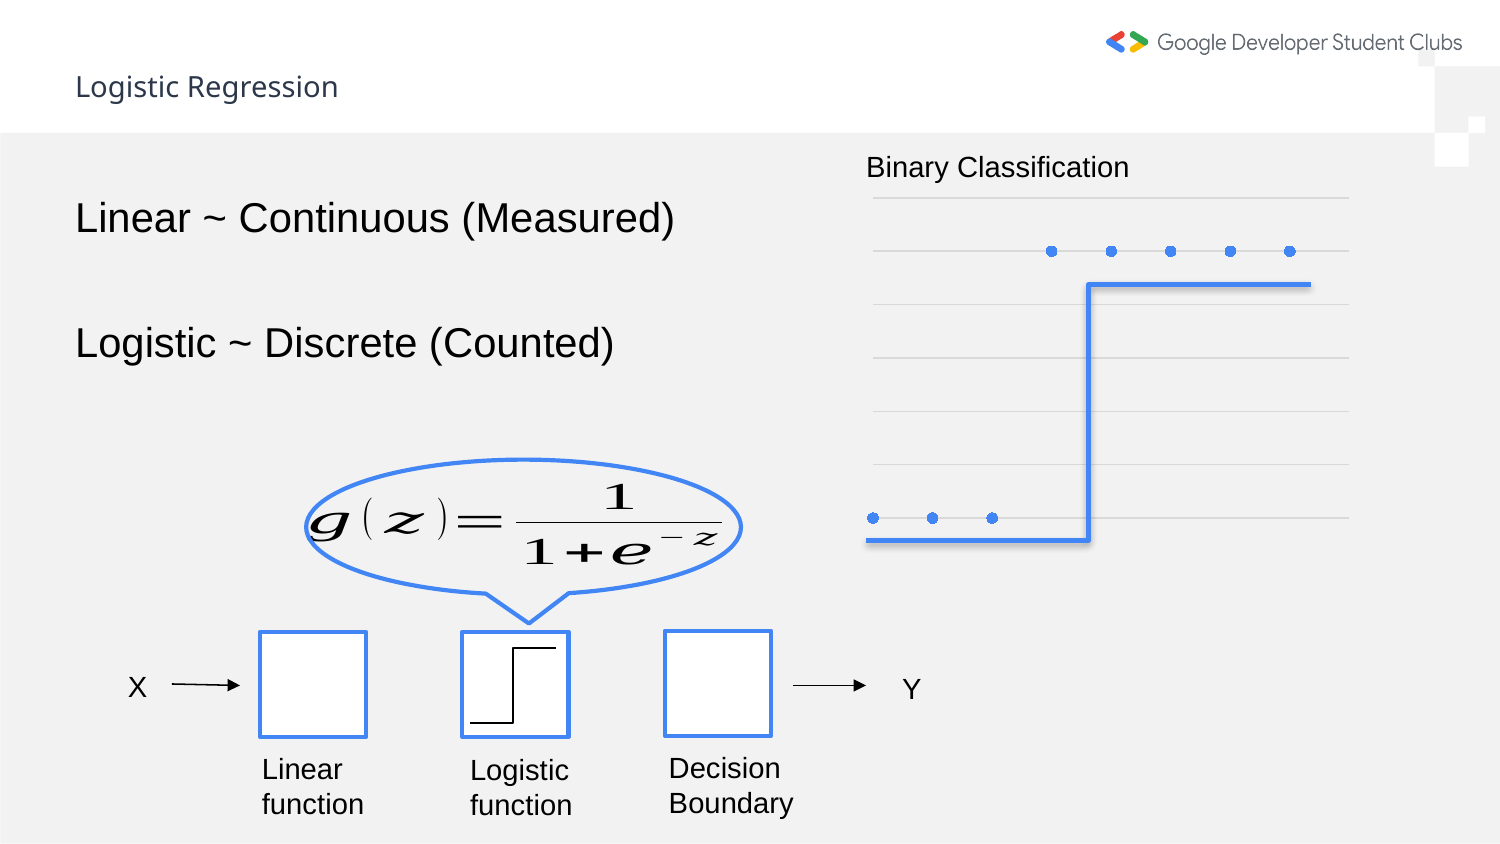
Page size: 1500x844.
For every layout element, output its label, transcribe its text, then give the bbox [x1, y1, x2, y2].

text_box X [127, 667, 200, 703]
text_box Logistic function [469, 750, 577, 821]
chart [792, 183, 1370, 586]
text_box Linear ~ Continuous (Measured) Logistic ~ Discrete (Counted) [74, 115, 793, 367]
picture [0, 0, 1500, 844]
text_box Binary Classification [865, 147, 1311, 183]
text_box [469, 647, 557, 724]
text_box [462, 631, 569, 737]
text_box Logistic Regression [75, 57, 846, 103]
text_box [306, 459, 741, 624]
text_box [865, 284, 1312, 541]
text_box Linear function [261, 749, 369, 820]
text_box Decision Boundary [668, 749, 830, 820]
